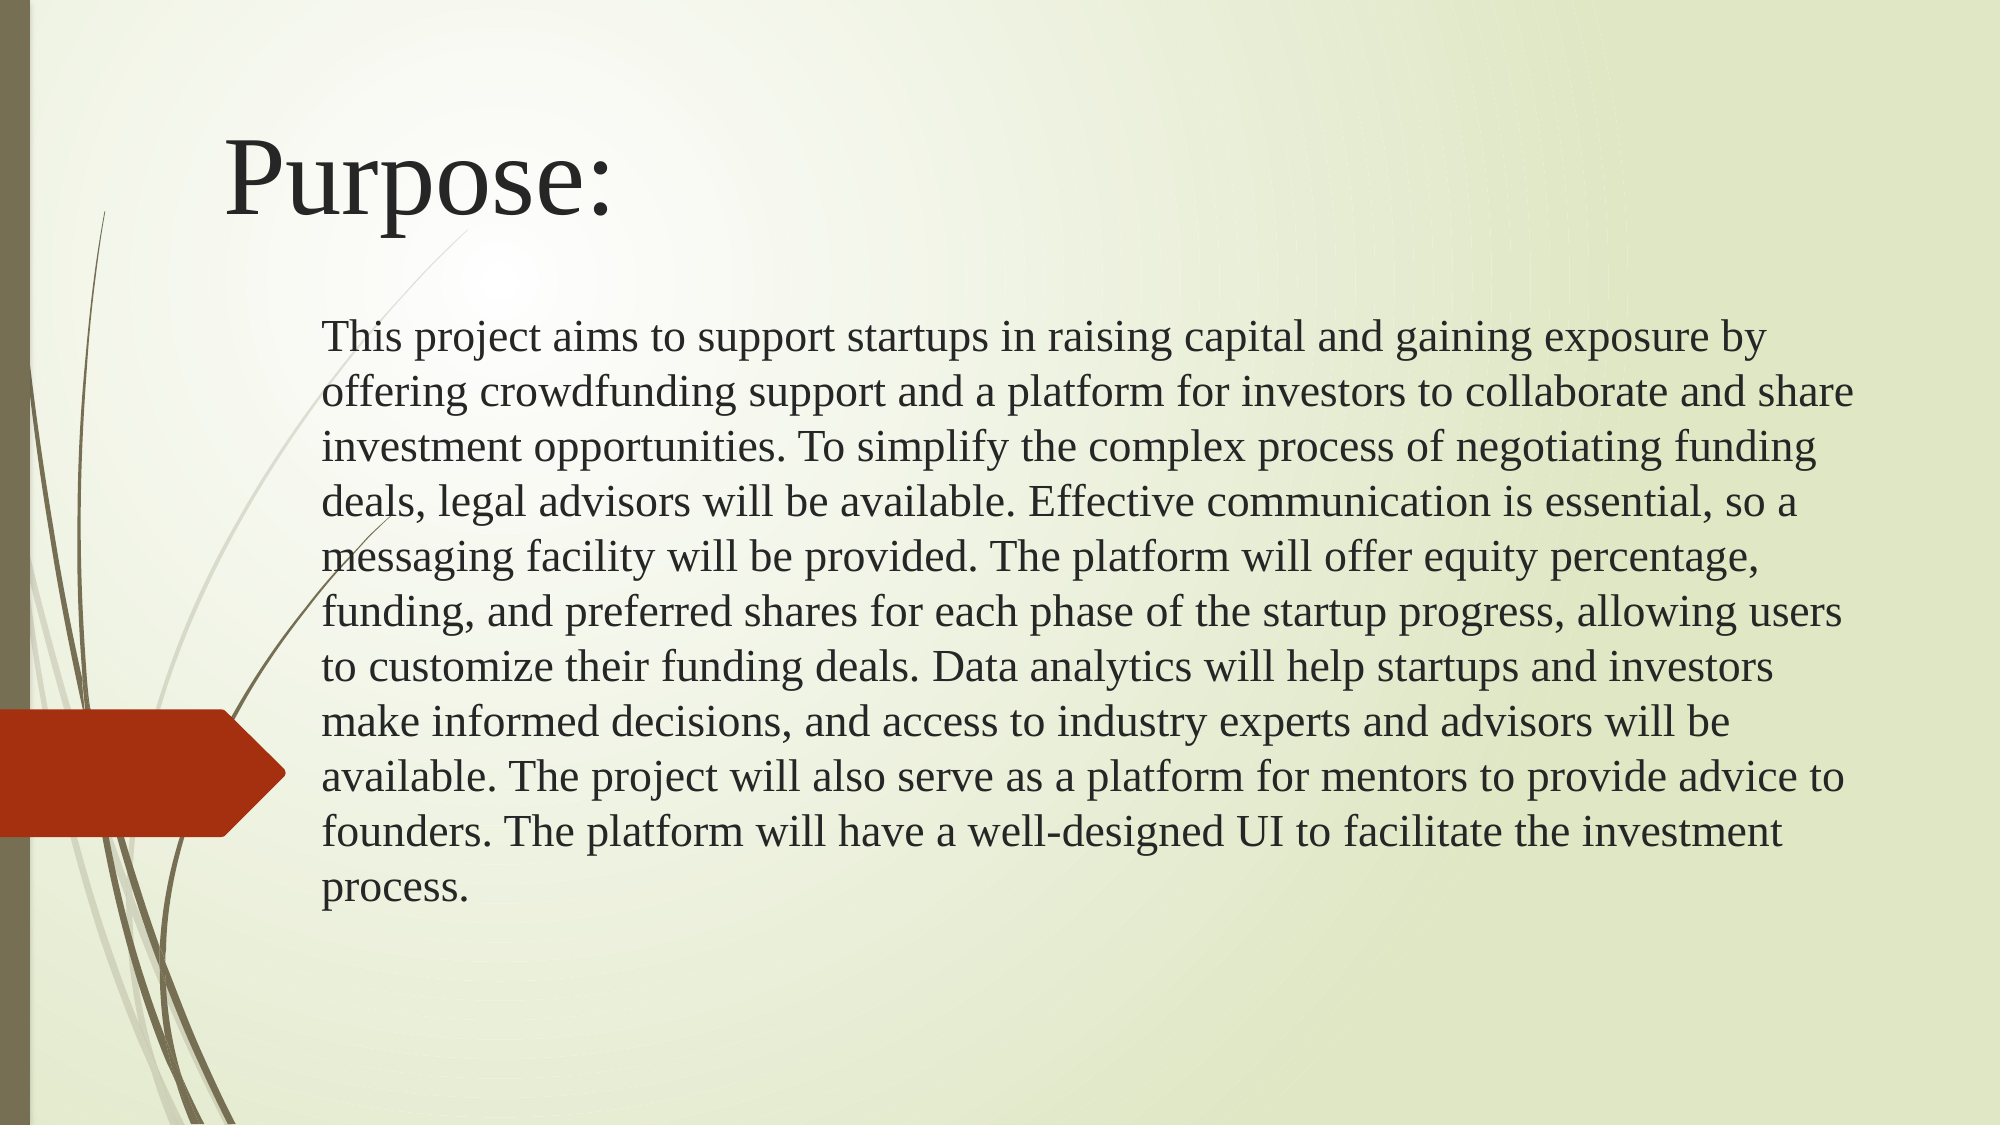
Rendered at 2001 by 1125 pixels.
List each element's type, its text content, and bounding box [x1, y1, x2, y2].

title Purpose: [208, 0, 1671, 245]
text_box This project aims to support startups in raising capital and gaining exposure by offering crowdfunding support and a platform for investors to collaborate and share investment opportunities. To simplify the complex process of negotiating funding deals, legal advisors will be available. Effective communication is essential, so a messaging facility will be provided. The platform will offer equity percentage, funding, and preferred shares for each phase of the startup progress, allowing users to customize their funding deals. Data analytics will help startups and investors make informed decisions, and access to industry experts and advisors will be available. The project will also serve as a platform for mentors to provide advice to founders. The platform will have a well-designed UI to facilitate the investment process. [306, 297, 1896, 1103]
